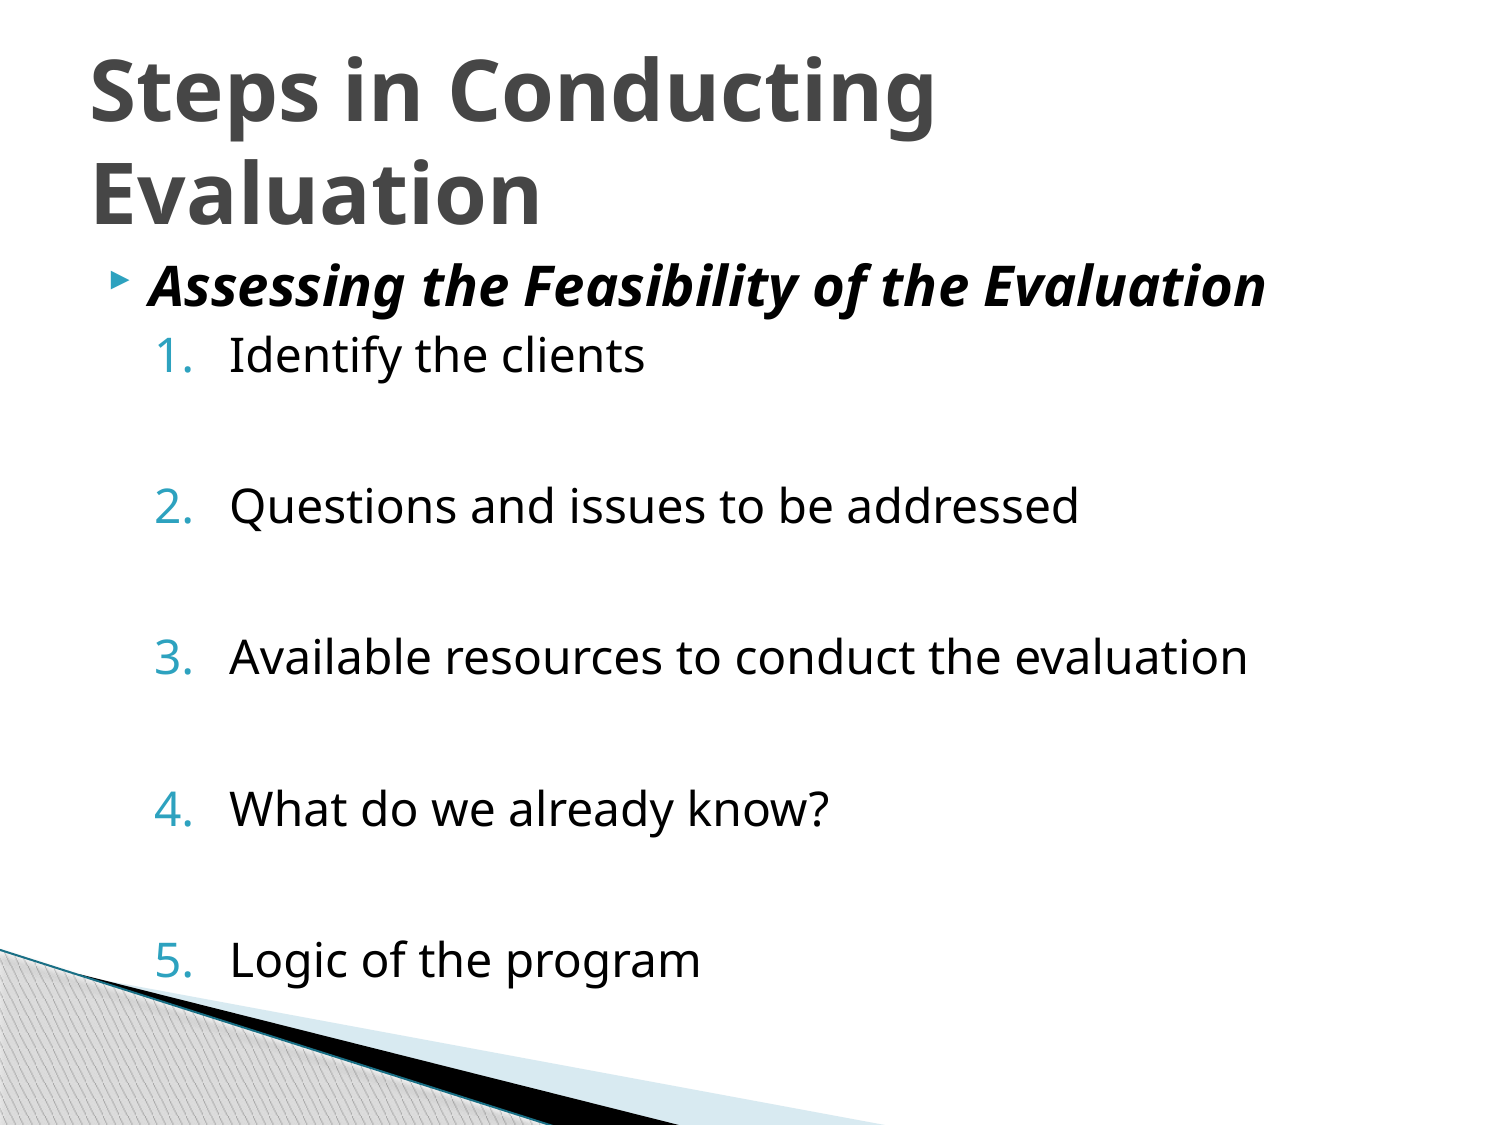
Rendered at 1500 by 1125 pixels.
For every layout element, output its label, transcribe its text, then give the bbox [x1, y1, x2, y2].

list Assessing the Feasibility of the Evaluation Identify the clients Questions and issues to be addressed Available resources to conduct the evaluation What do we already know? Logic of the program [75, 243, 1425, 986]
title Steps in Conducting Evaluation [75, 45, 1425, 233]
